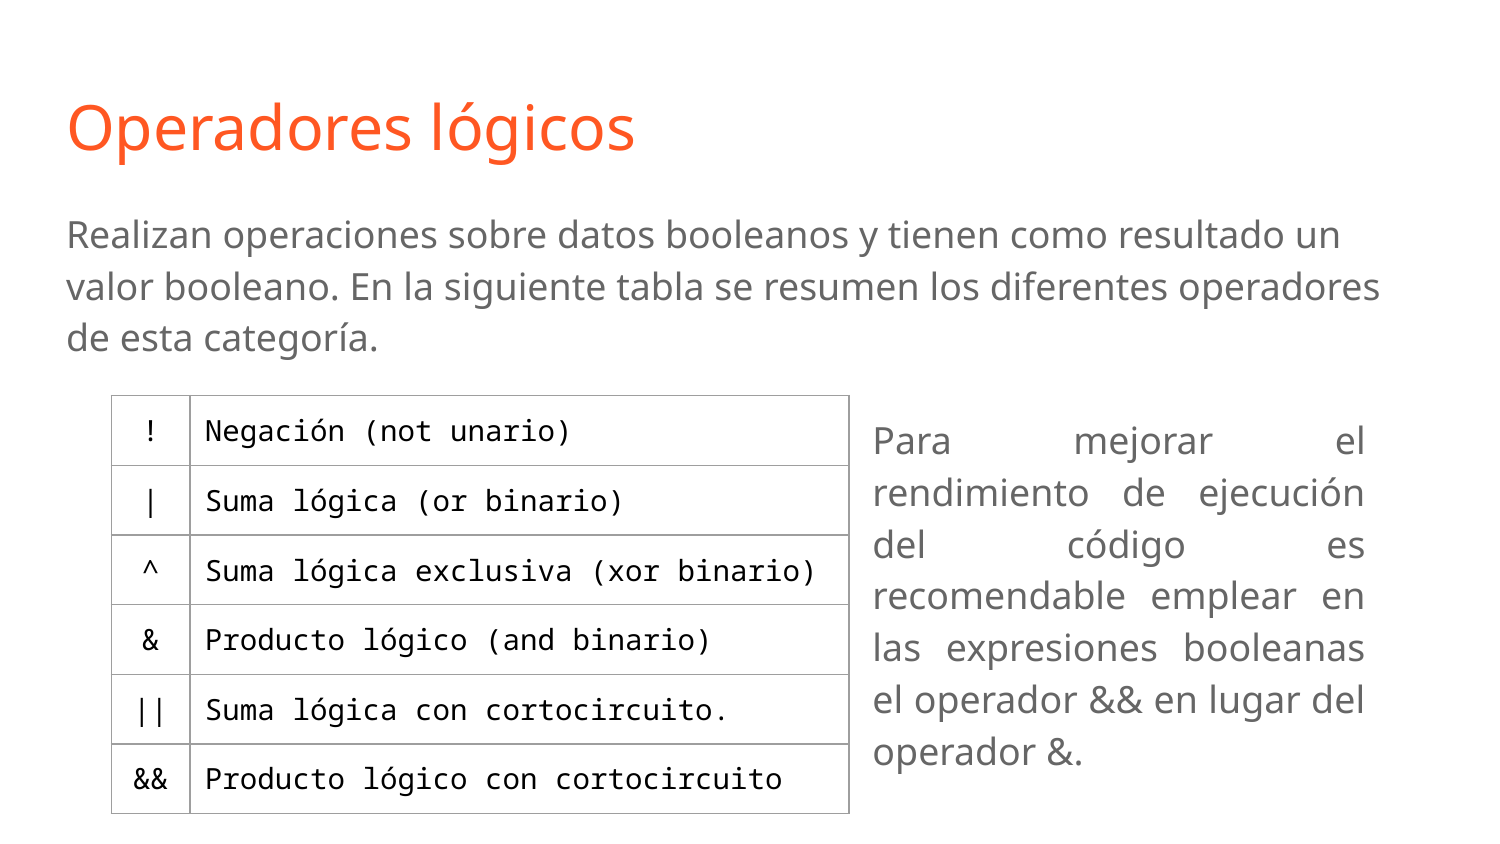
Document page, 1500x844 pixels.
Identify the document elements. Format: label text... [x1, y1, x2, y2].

title Operadores lógicos [51, 72, 1449, 167]
table_cell Suma lógica con cortocircuito. [191, 675, 848, 743]
table_cell ^ [112, 536, 189, 604]
table_cell & [112, 605, 189, 674]
table_cell Producto lógico con cortocircuito [191, 745, 848, 813]
table_cell Suma lógica (or binario) [191, 466, 848, 534]
list Para mejorar el rendimiento de ejecución del código es recomendable emplear en las expresiones booleanas el operador && en lugar del operador &. [857, 395, 1381, 771]
table_cell && [112, 745, 189, 813]
list Realizan operaciones sobre datos booleanos y tienen como resultado un valor booleano. En la siguiente tabla se resumen los diferentes operadores de esta categoría. [51, 189, 1449, 750]
table_header Negación (not unario) [191, 396, 848, 465]
table_cell Producto lógico (and binario) [191, 605, 848, 674]
table_cell Suma lógica exclusiva (xor binario) [191, 536, 848, 604]
table_cell | [112, 466, 189, 534]
table_header ! [112, 396, 189, 465]
table_cell || [112, 675, 189, 743]
